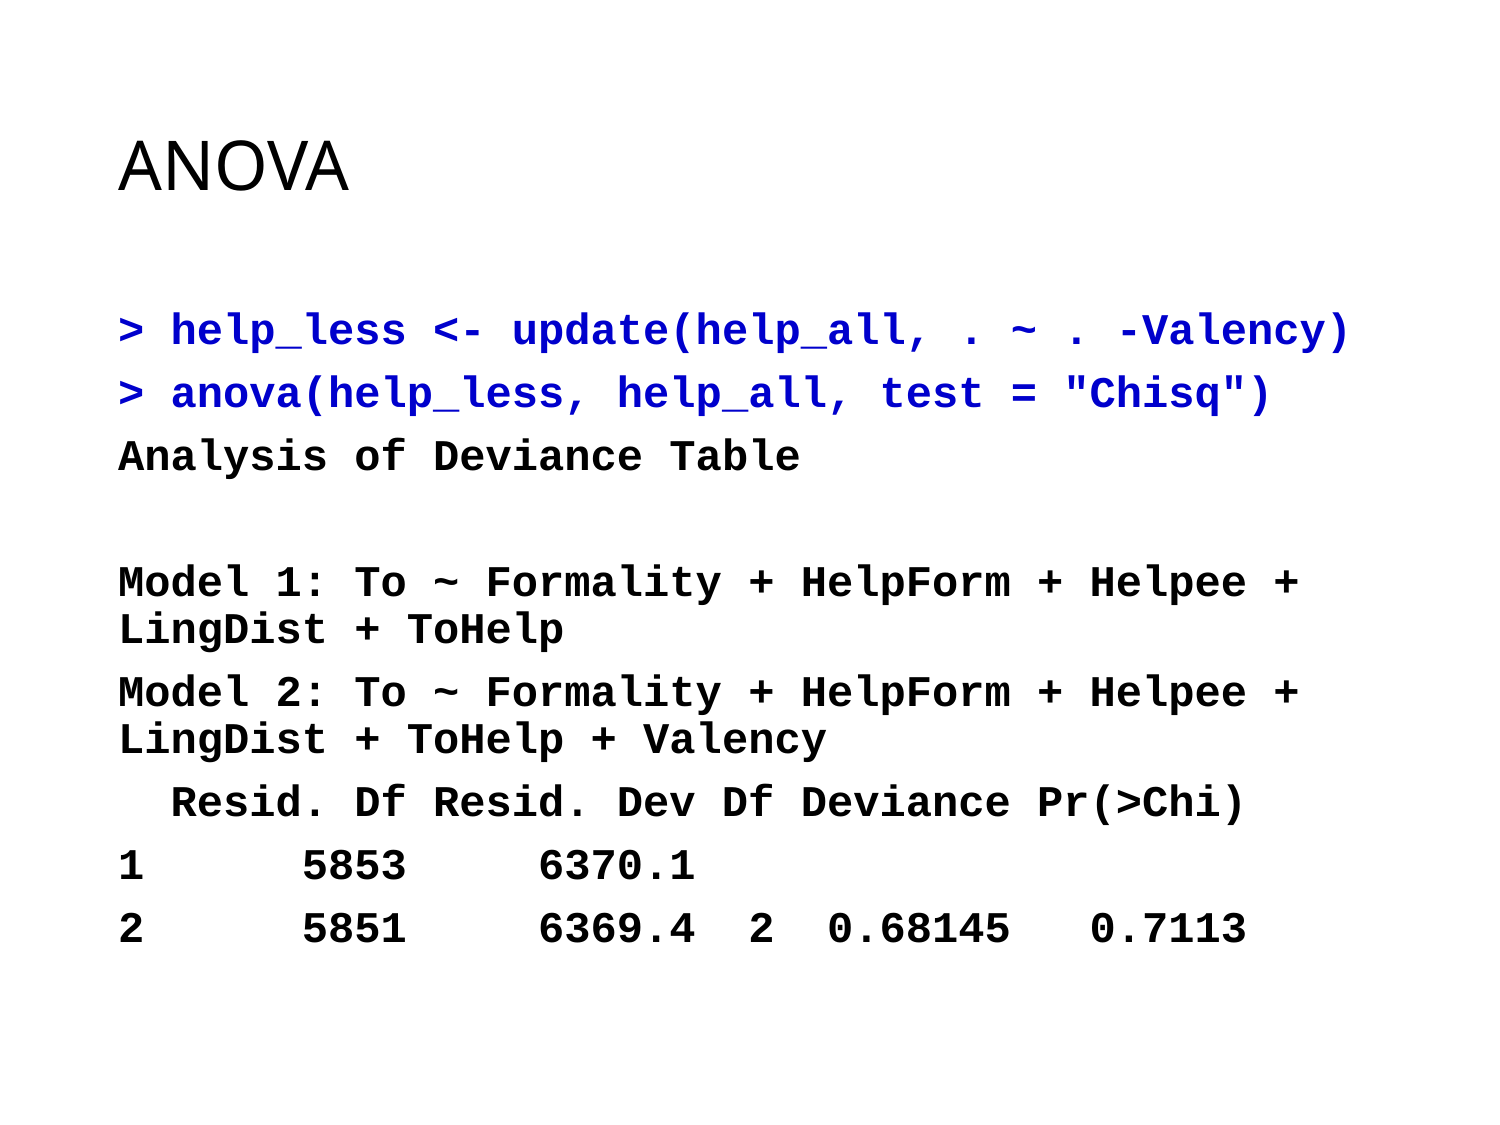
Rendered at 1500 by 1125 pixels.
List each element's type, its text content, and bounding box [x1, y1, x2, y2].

title ANOVA [103, 59, 1397, 278]
list > help_less <- update(help_all, . ~ . -Valency) > anova(help_less, help_all, test = "Chisq") Analysis of Deviance Table Model 1: To ~ Formality + HelpForm + Helpee + LingDist + ToHelp Model 2: To ~ Formality + HelpForm + Helpee + LingDist + ToHelp + Valency Resid. Df Resid. Dev Df Deviance Pr(>Chi) 1 5853 6370.1 2 5851 6369.4 2 0.68145 0.7113 [103, 299, 1397, 1014]
